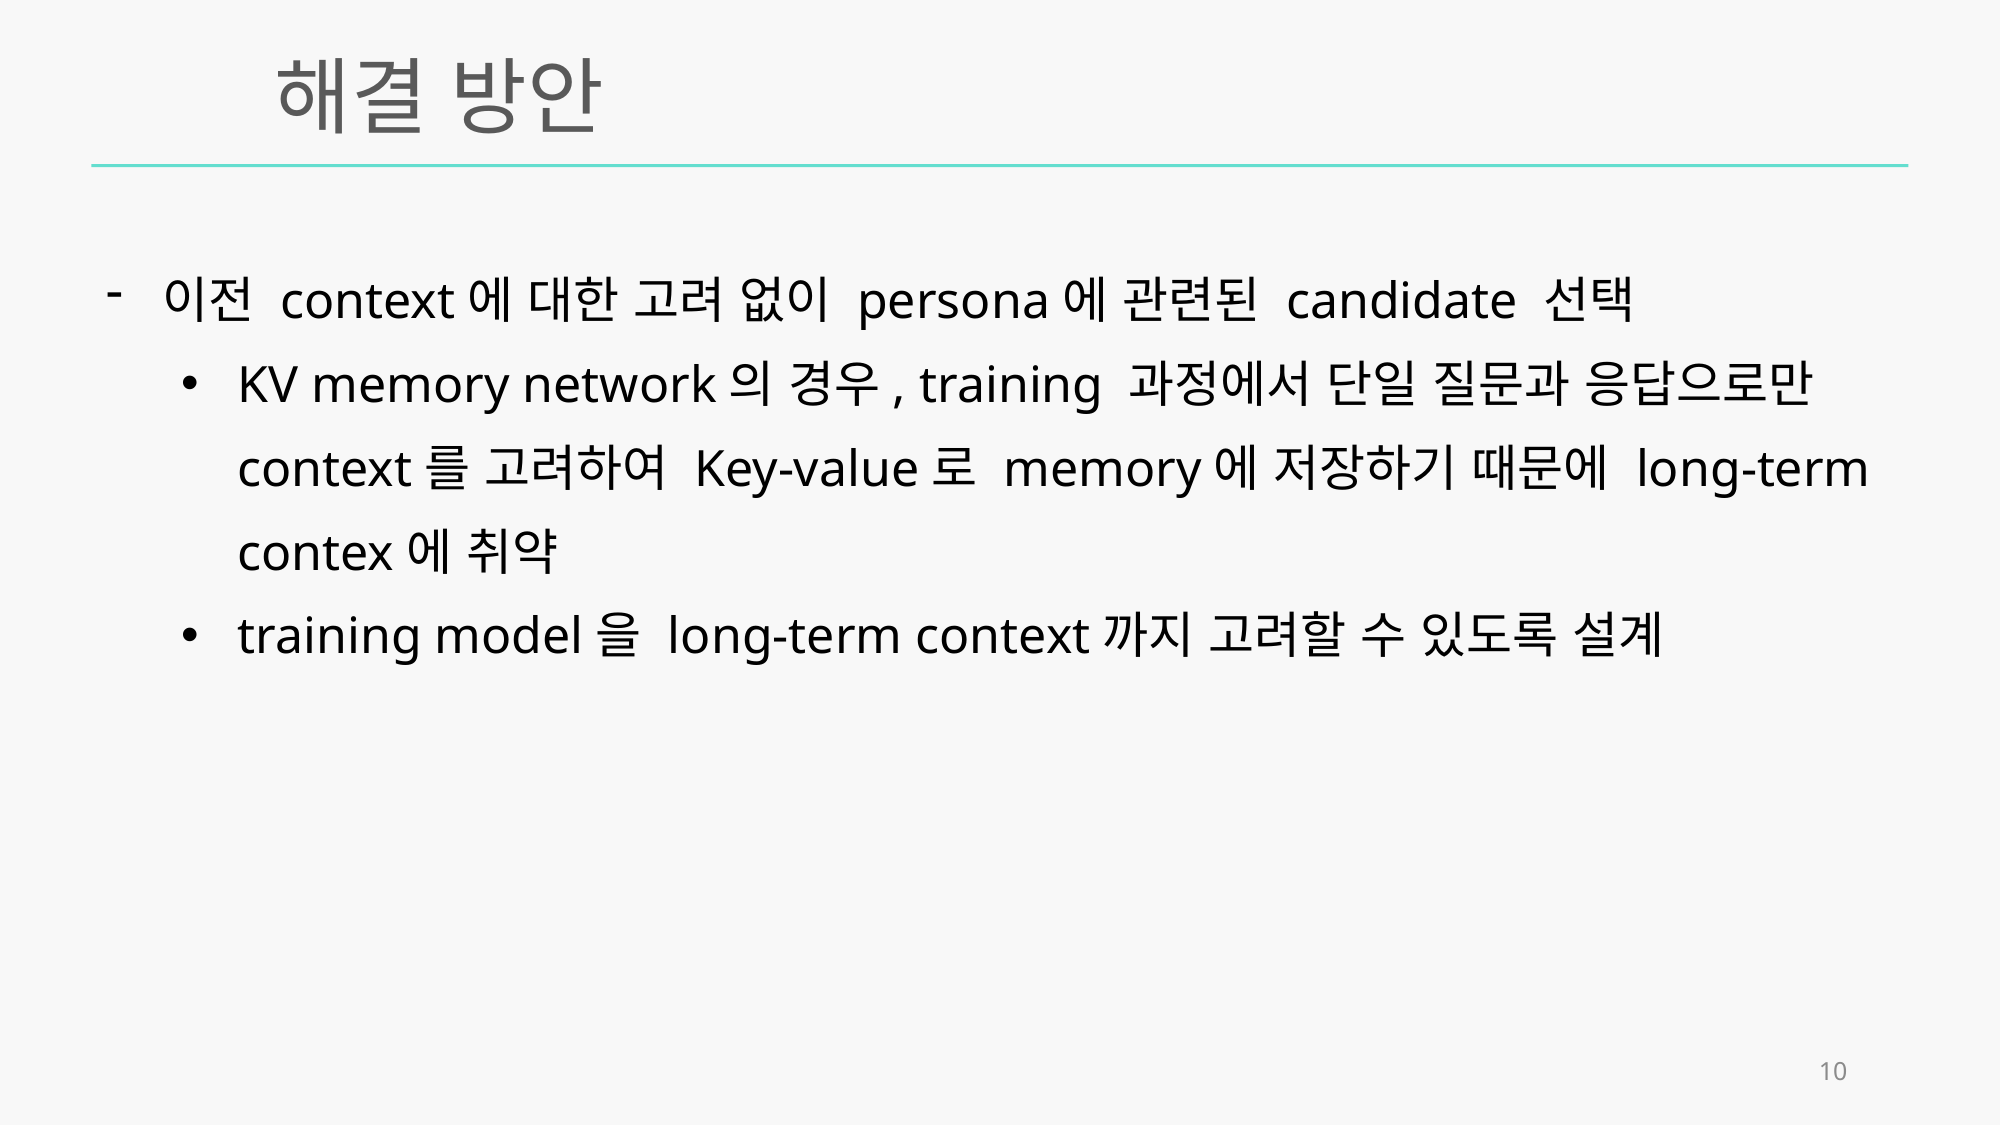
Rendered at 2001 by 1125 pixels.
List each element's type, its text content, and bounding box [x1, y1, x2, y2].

text_box 이전 context에 대한 고려 없이 persona에 관련된 candidate 선택 KV memory network의 경우, training 과정에서 단일 질문과 응답으로만 context를 고려하여 Key-value로 memory에 저장하기 때문에 long-term contex에 취약 training model을 long-term context까지 고려할 수 있도록 설계 [91, 236, 1909, 672]
text_box [90, 163, 1909, 168]
slide_number 10 [1412, 1042, 1863, 1103]
text_box 해결 방안 [259, 36, 1909, 152]
